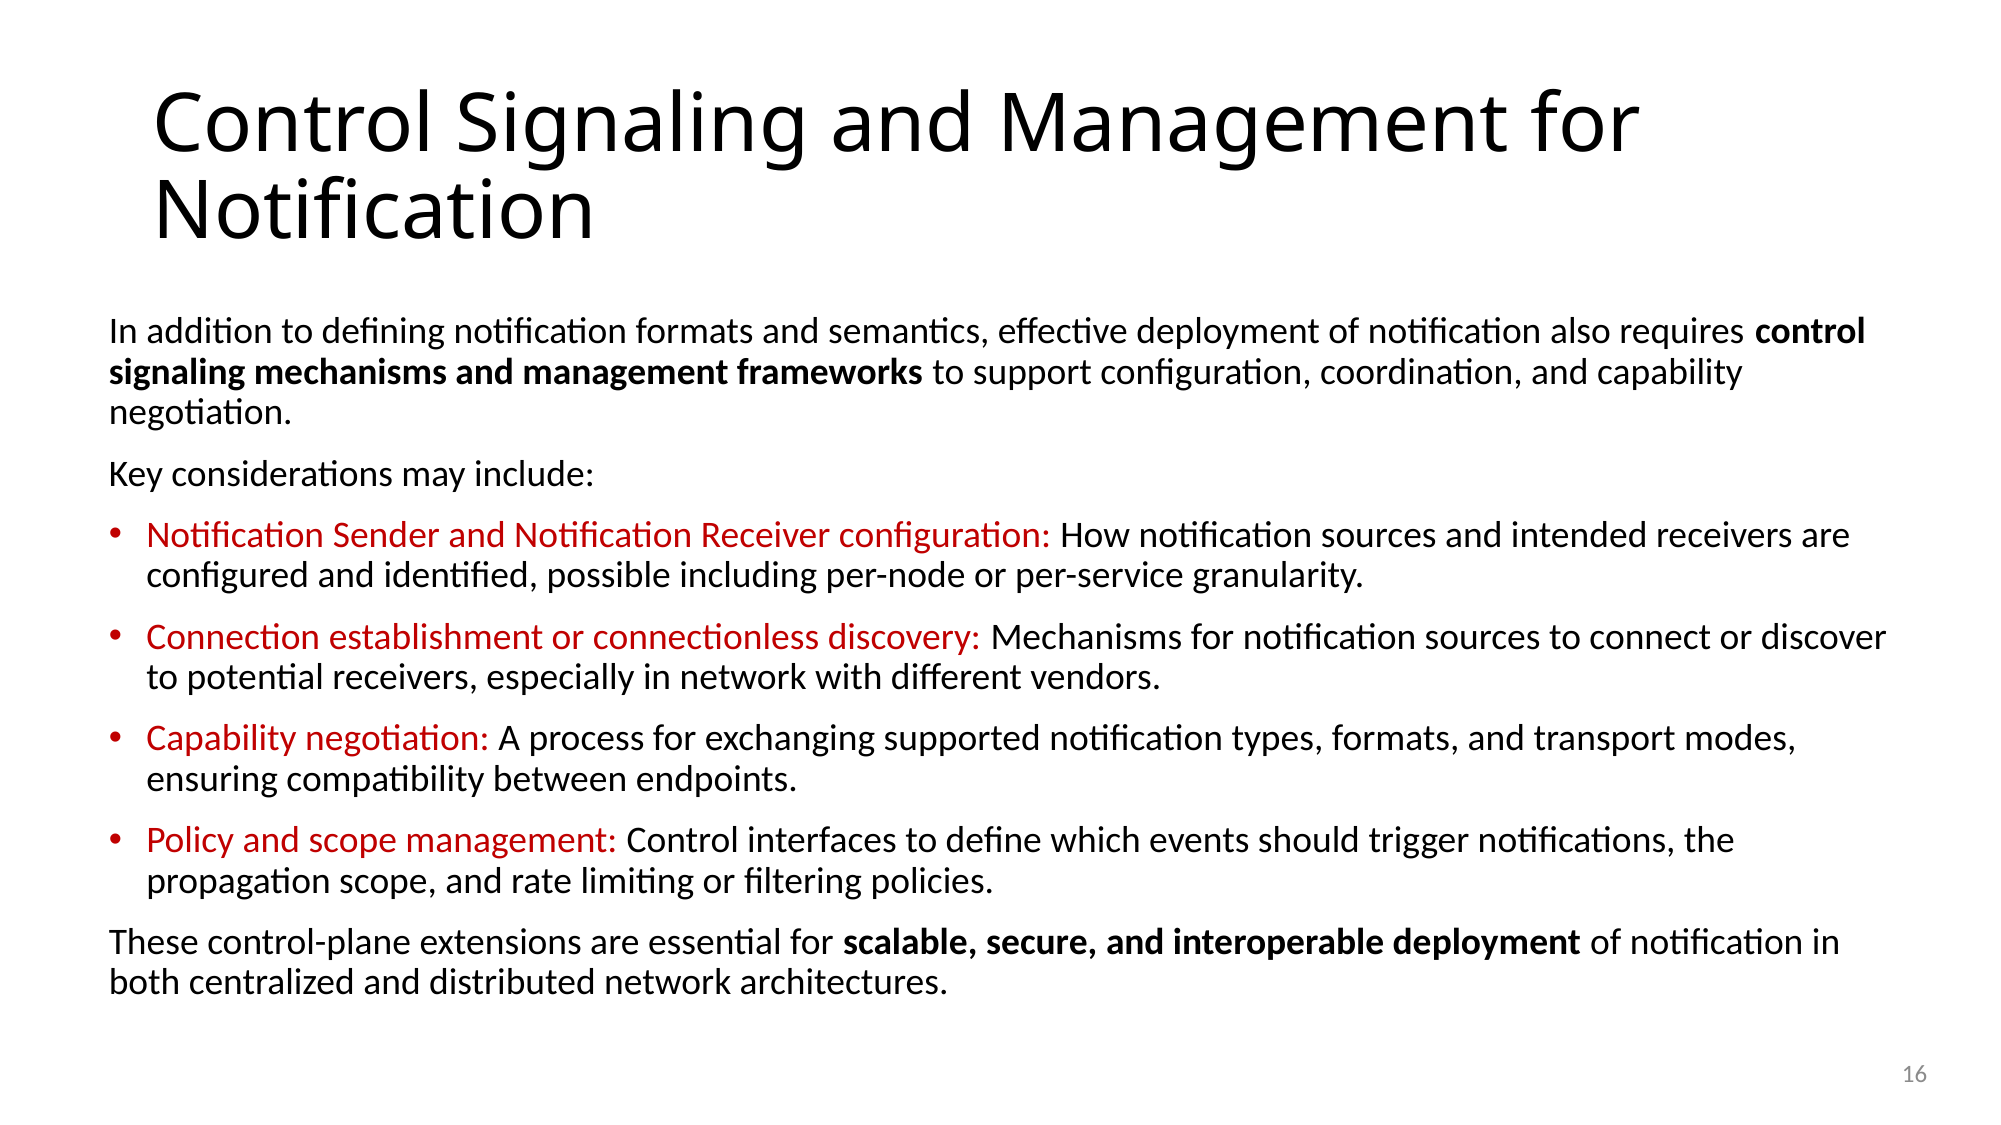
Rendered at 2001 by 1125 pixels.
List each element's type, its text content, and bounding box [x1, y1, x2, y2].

list In addition to defining notification formats and semantics, effective deployment of notification also requires control signaling mechanisms and management frameworks to support configuration, coordination, and capability negotiation. Key considerations may include: Notification Sender and Notification Receiver configuration: How notification sources and intended receivers are configured and identified, possible including per-node or per-service granularity. Connection establishment or connectionless discovery: Mechanisms for notification sources to connect or discover to potential receivers, especially in network with different vendors. Capability negotiation: A process for exchanging supported notification types, formats, and transport modes, ensuring compatibility between endpoints. Policy and scope management: Control interfaces to define which events should trigger notifications, the propagation scope, and rate limiting or filtering policies. These control-plane extensions are essential for scalable, secure, and interoperable deployment of notification in both centralized and distributed network architectures. [93, 303, 1907, 1115]
text_box 16 [1492, 1042, 1943, 1103]
title Control Signaling and Management for Notification [137, 59, 1863, 278]
